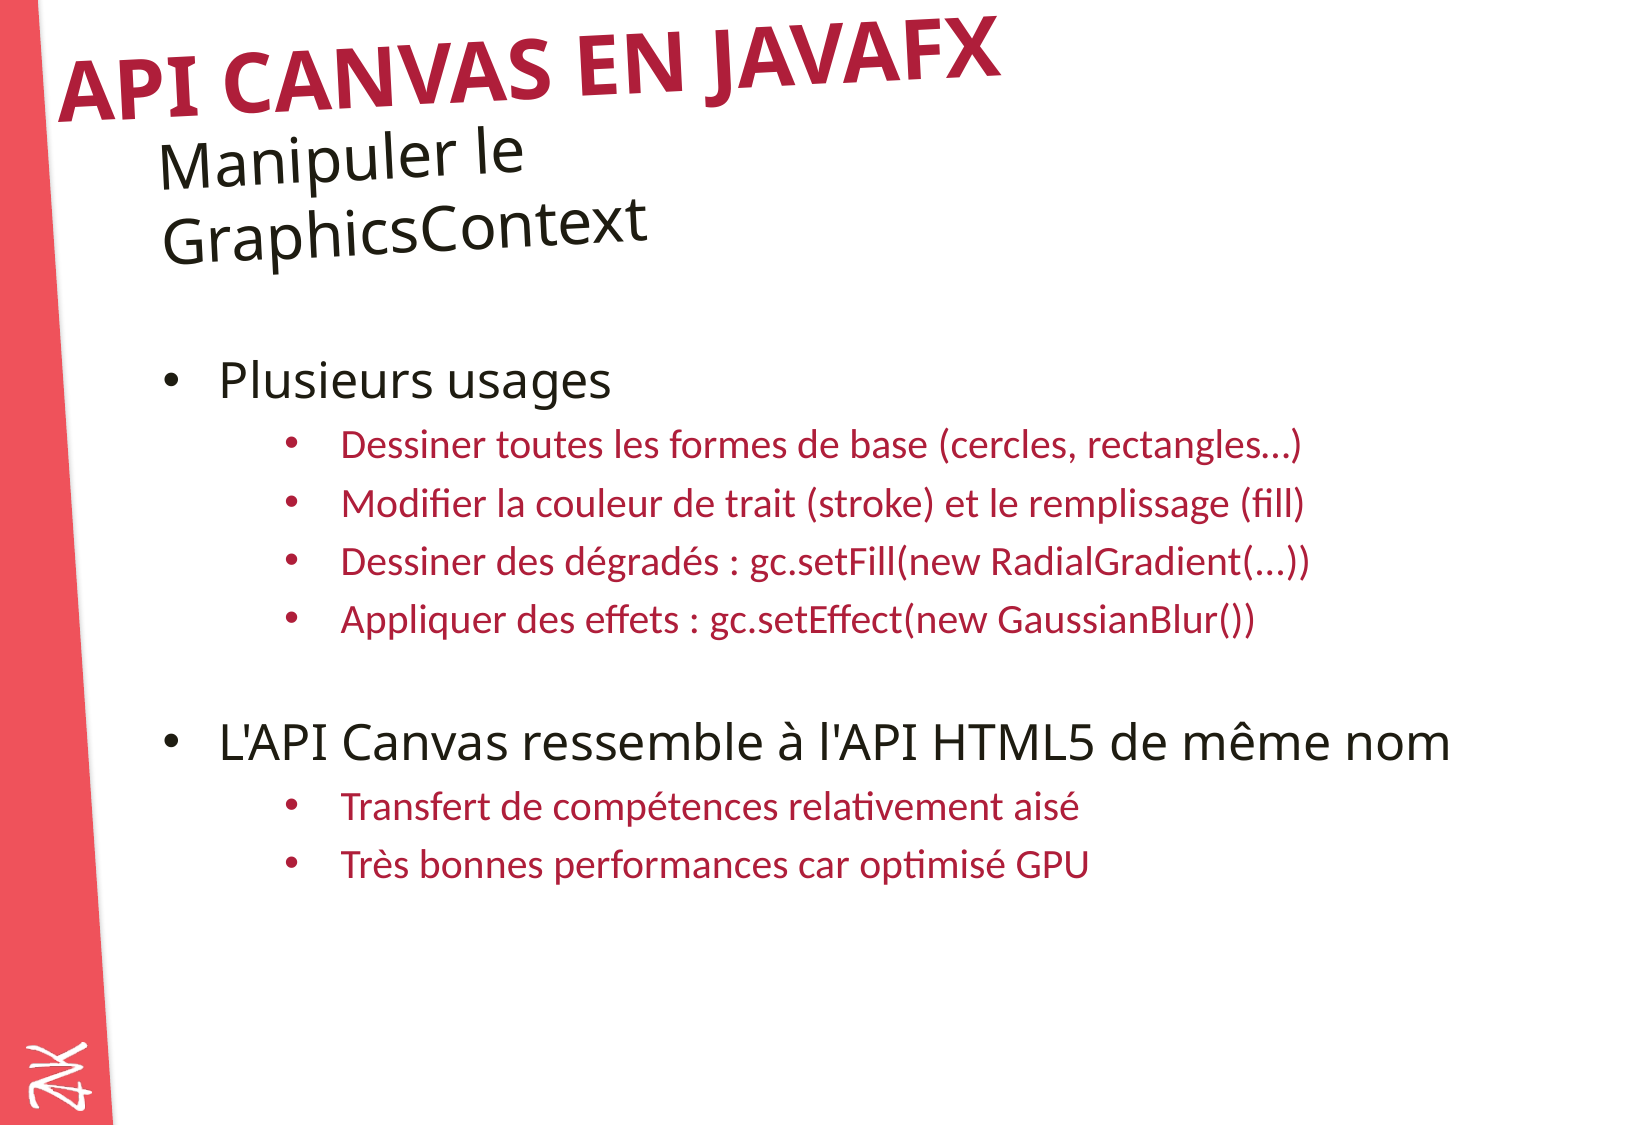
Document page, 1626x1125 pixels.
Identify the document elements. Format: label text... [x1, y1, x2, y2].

list Plusieurs usages Dessiner toutes les formes de base (cercles, rectangles…) Modifier la couleur de trait (stroke) et le remplissage (fill) Dessiner des dégradés : gc.setFill(new RadialGradient(...)) Appliquer des effets : gc.setEffect(new GaussianBlur()) L'API Canvas ressemble à l'API HTML5 de même nom Transfert de compétences relativement aisé Très bonnes performances car optimisé GPU [147, 341, 1559, 1018]
picture [26, 1042, 92, 1112]
list Manipuler le GraphicsContext [140, 74, 1034, 231]
title API Canvas en JavaFX [40, 0, 1113, 154]
